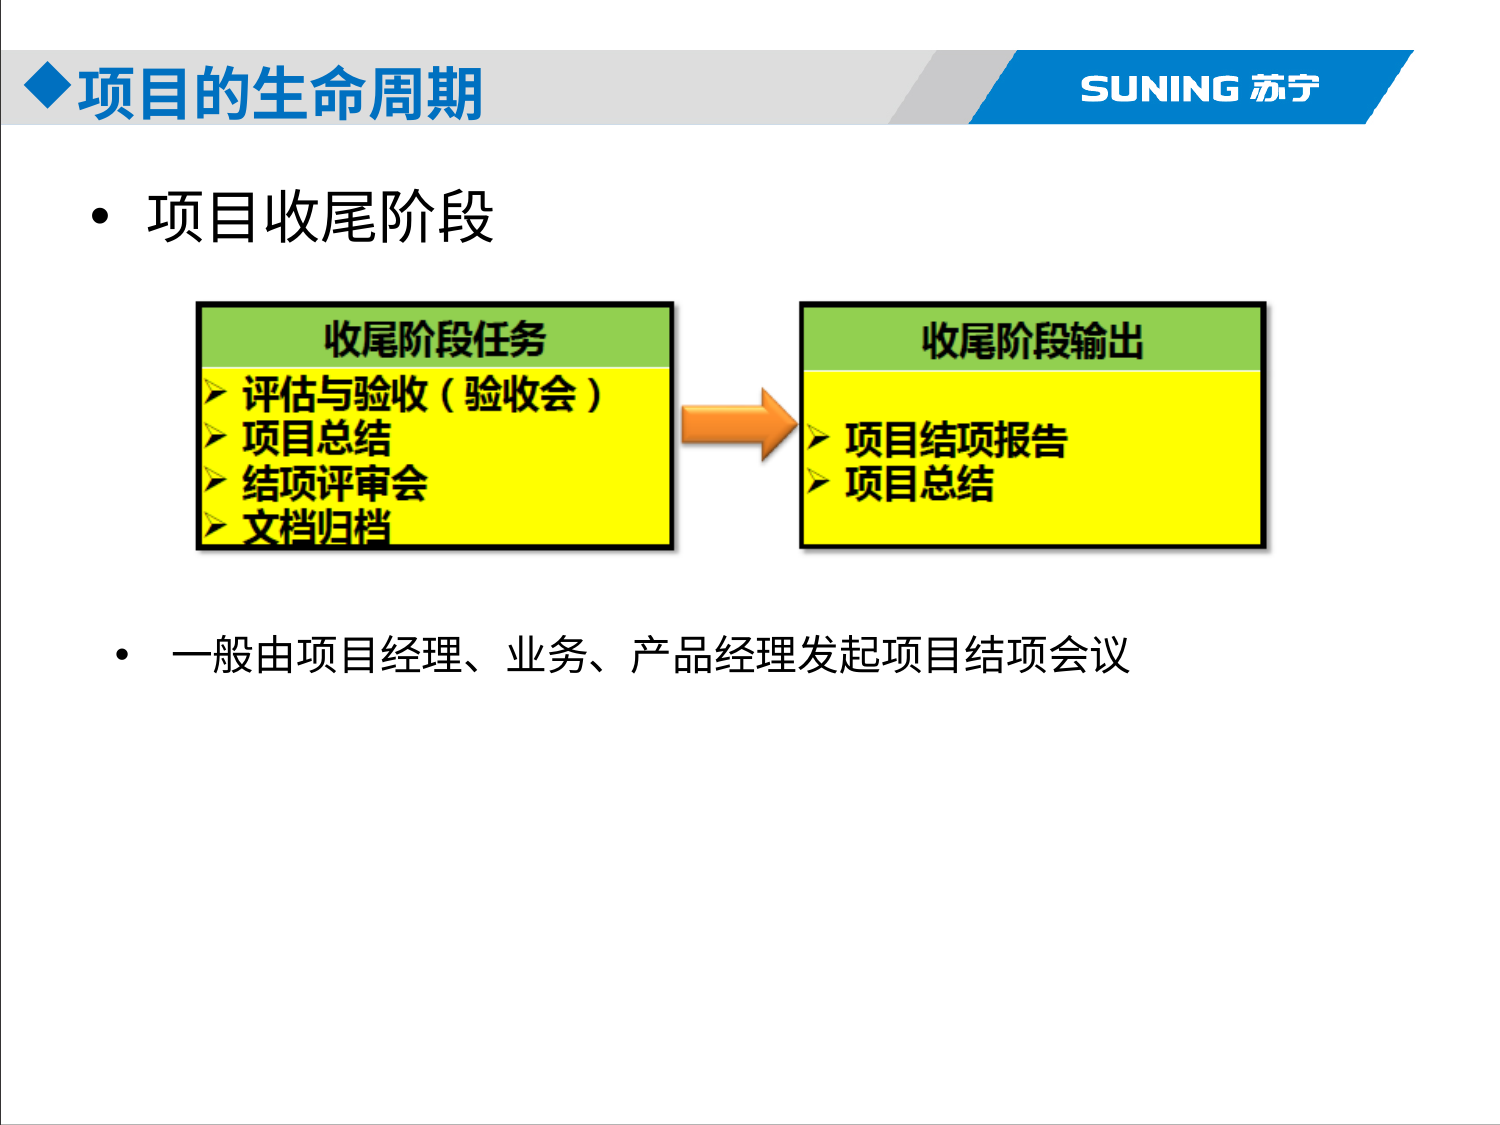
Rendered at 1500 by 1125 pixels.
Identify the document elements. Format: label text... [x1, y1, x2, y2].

text_box 项目的生命周期 [4, 50, 1029, 135]
list 项目收尾阶段 [75, 172, 1365, 256]
picture [0, 0, 1500, 1125]
text_box 一般由项目经理、业务、产品经理发起项目结项会议 [100, 621, 1435, 941]
